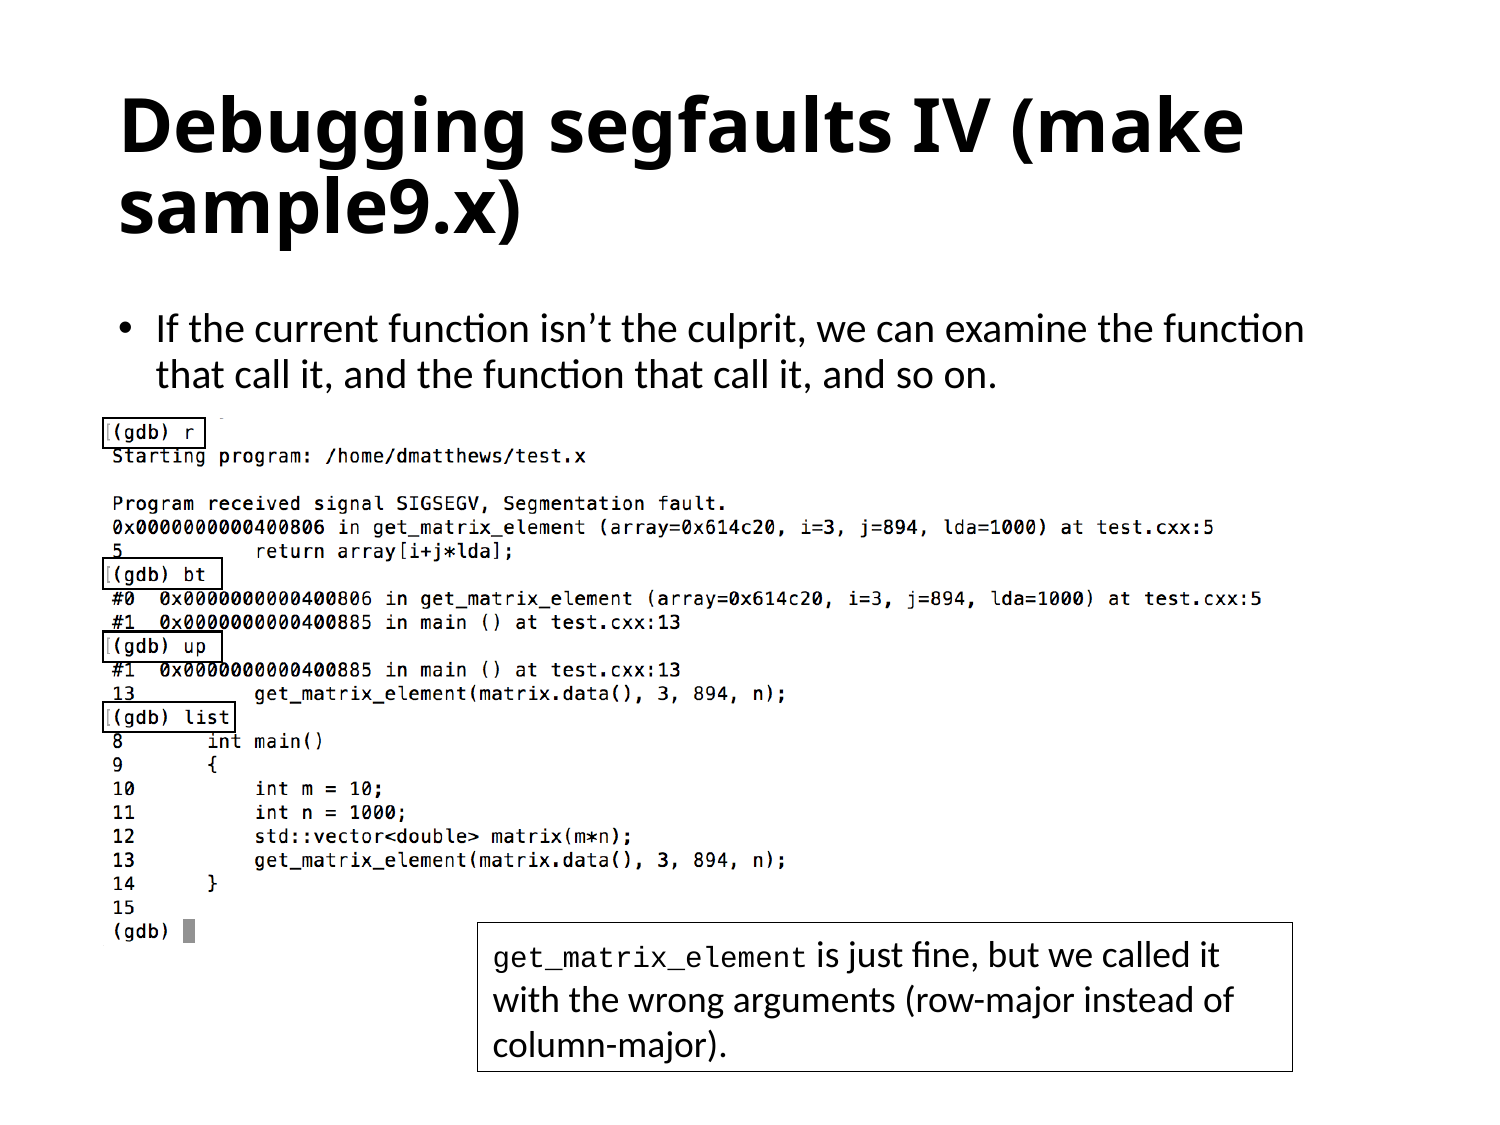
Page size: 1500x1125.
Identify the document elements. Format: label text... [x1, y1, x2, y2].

list If the current function isn’t the culprit, we can examine the function that call it, and the function that call it, and so on. [103, 299, 1397, 1014]
text_box get_matrix_element is just fine, but we called it with the wrong arguments (row-major instead of column-major). [477, 922, 1293, 1072]
picture [103, 418, 1267, 946]
title Debugging segfaults IV (make sample9.x) [103, 59, 1397, 278]
